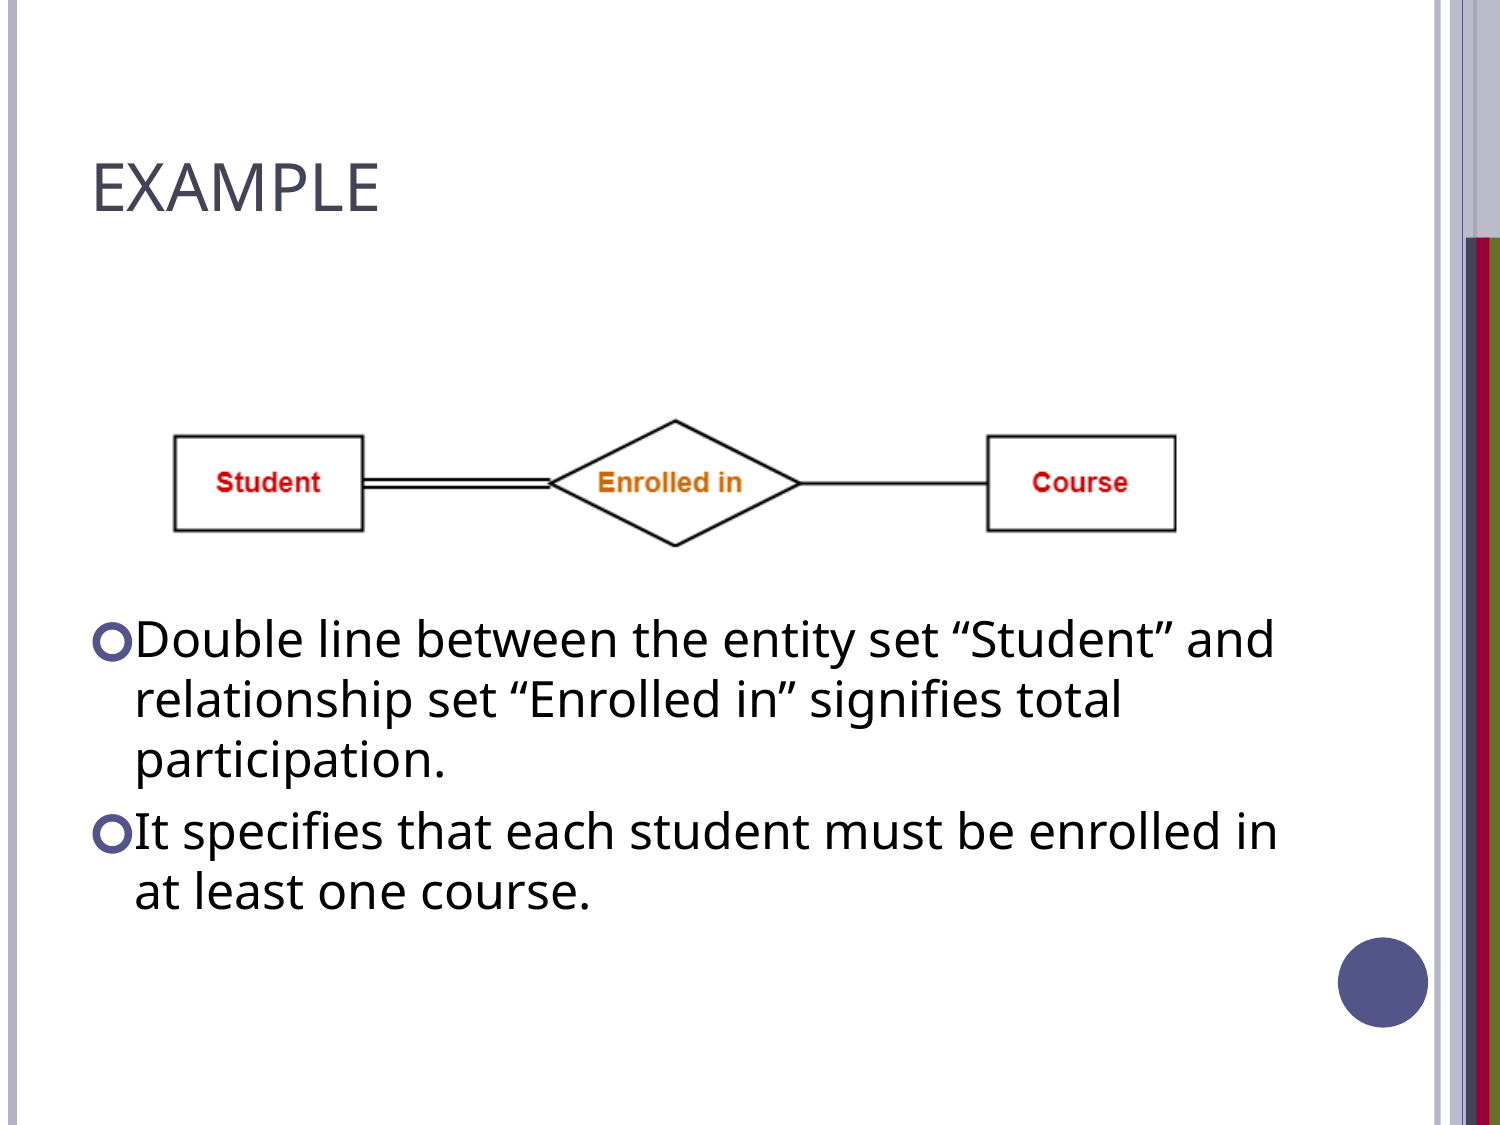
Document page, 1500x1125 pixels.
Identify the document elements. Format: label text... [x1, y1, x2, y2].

list Double line between the entity set “Student” and relationship set “Enrolled in” signifies total participation. It specifies that each student must be enrolled in at least one course. [75, 600, 1300, 1062]
picture [162, 380, 1209, 563]
title Example [75, 45, 1300, 233]
